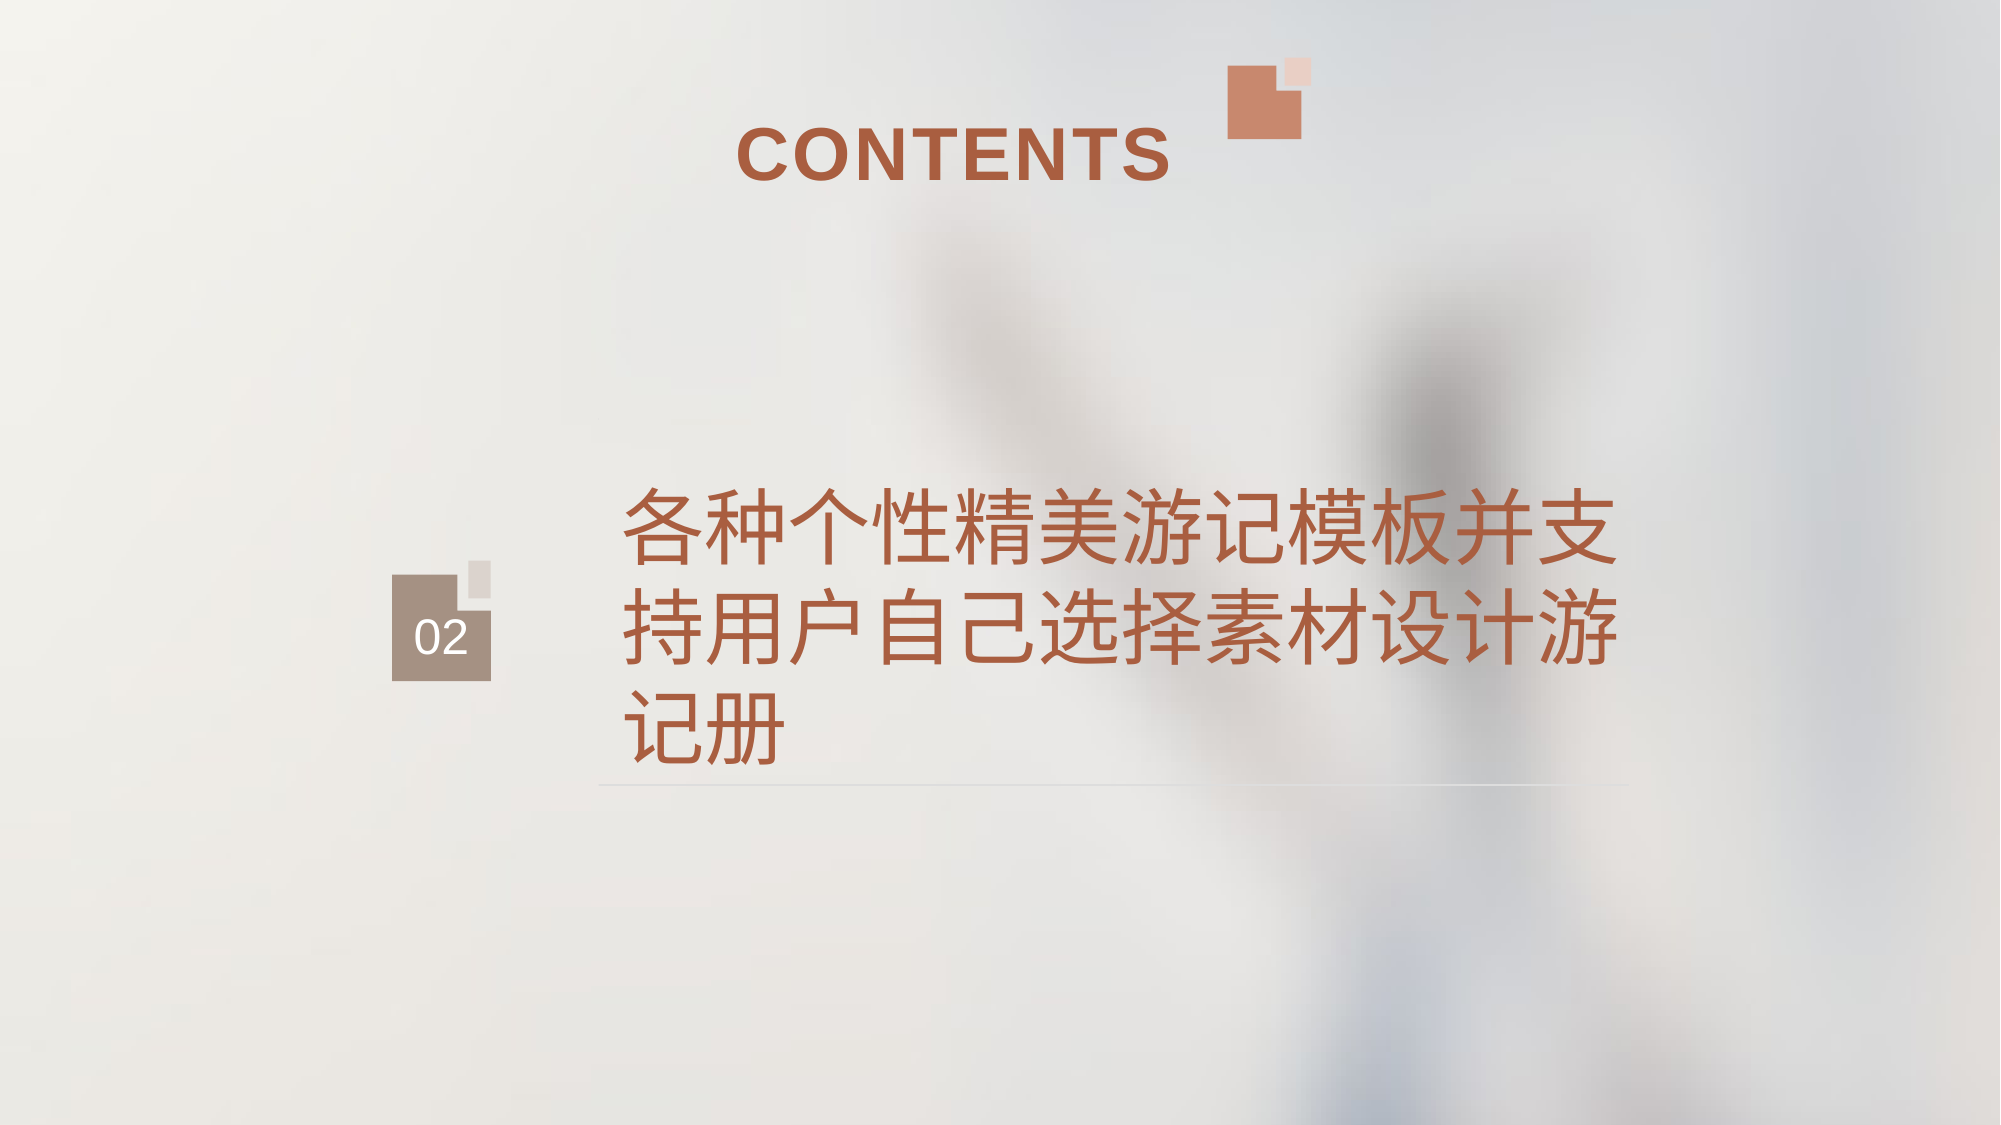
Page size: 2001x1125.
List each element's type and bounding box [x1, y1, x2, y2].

text_box [720, 57, 1312, 208]
picture [0, 0, 2000, 1125]
text_box [392, 418, 1629, 785]
